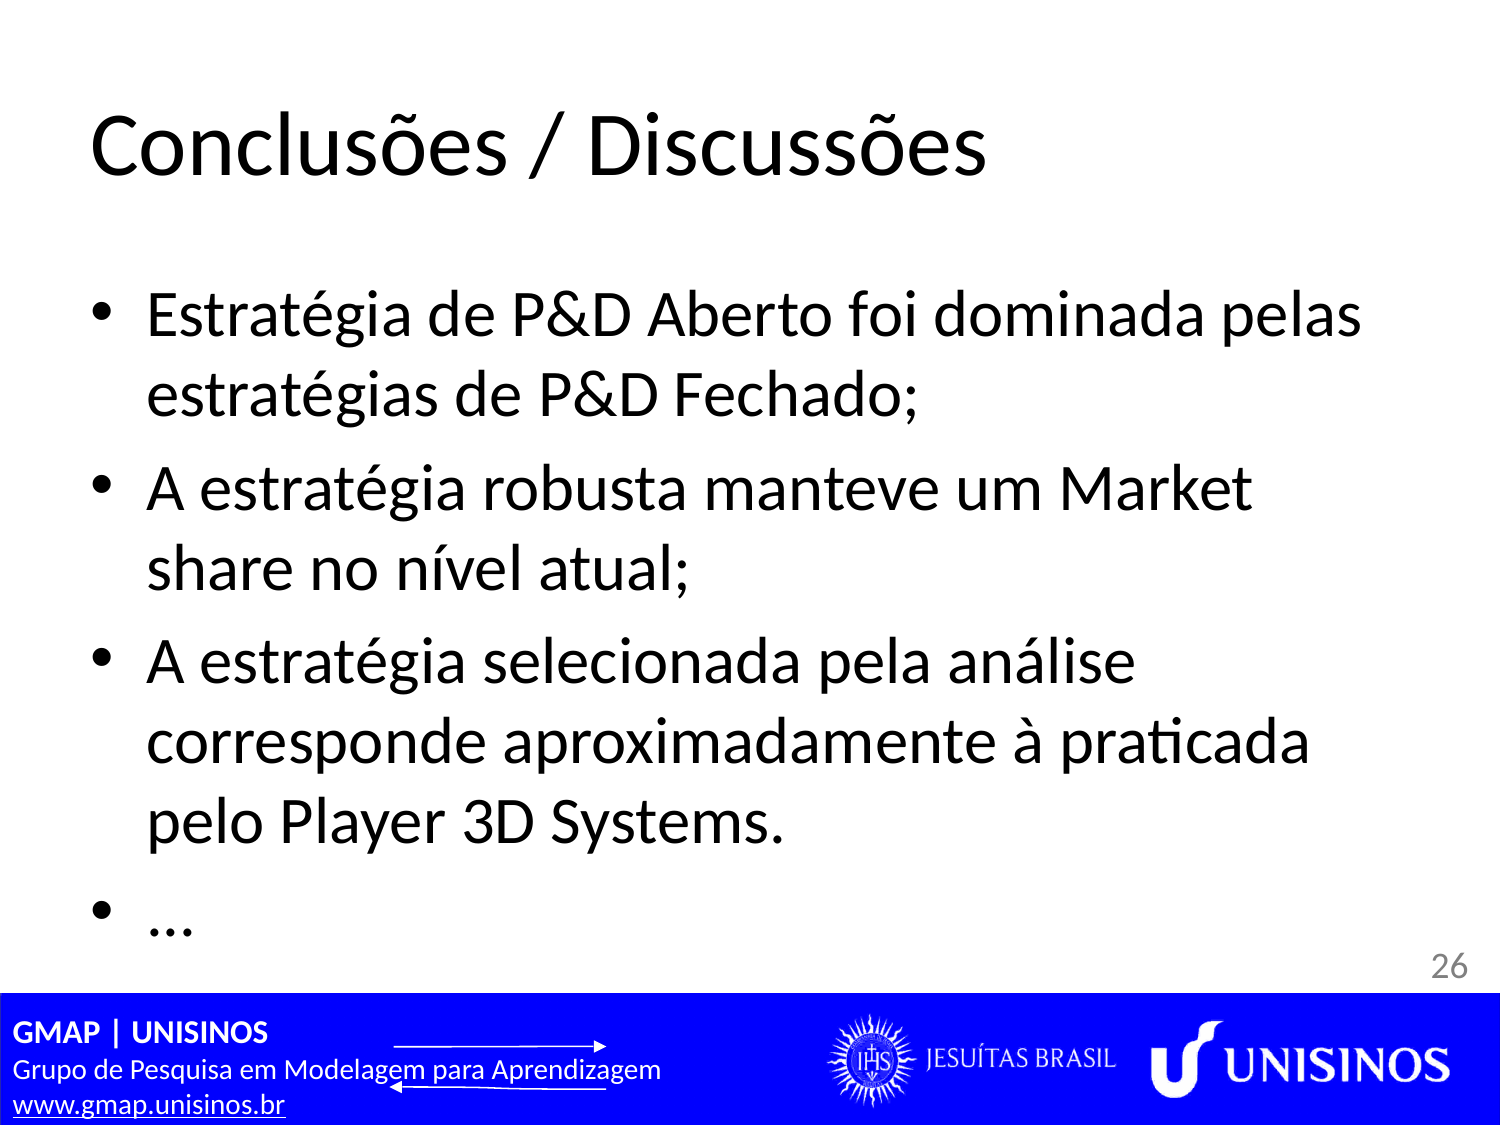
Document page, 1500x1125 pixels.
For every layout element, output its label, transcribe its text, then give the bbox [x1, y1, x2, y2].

list Estratégia de P&D Aberto foi dominada pelas estratégias de P&D Fechado; A estratégia robusta manteve um Market share no nível atual; A estratégia selecionada pela análise corresponde aproximadamente à praticada pelo Player 3D Systems. ... [75, 262, 1425, 1005]
title Conclusões / Discussões [75, 45, 1425, 233]
picture [0, 993, 1500, 1125]
